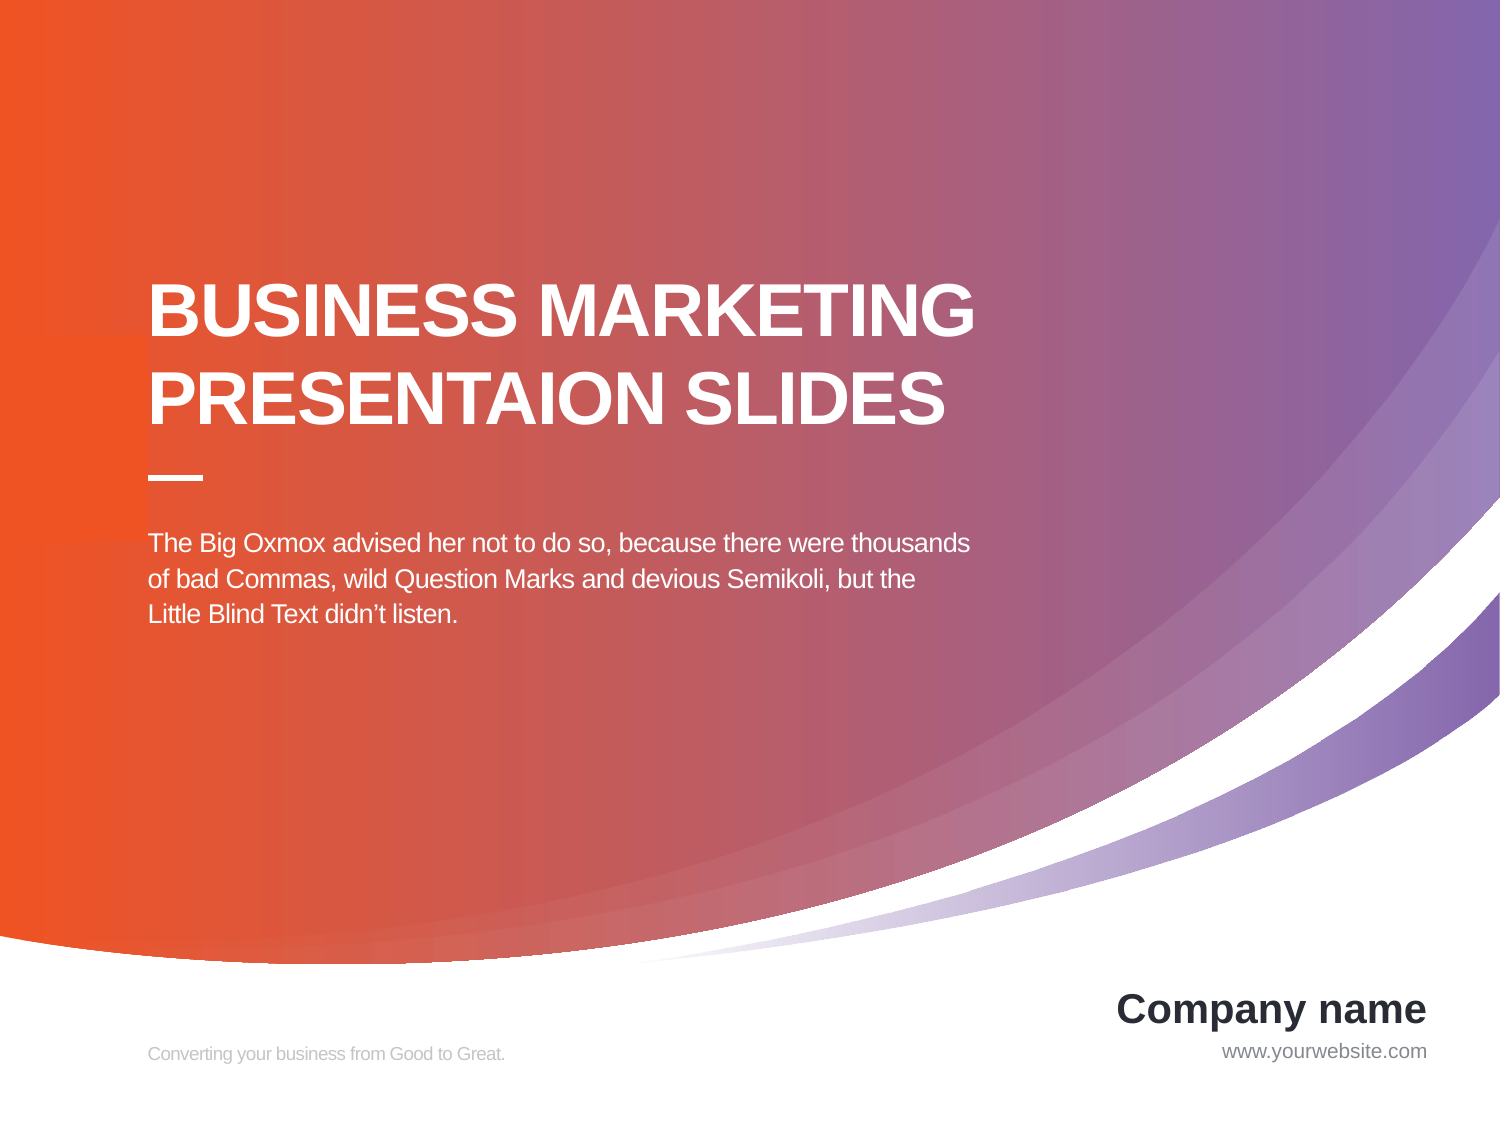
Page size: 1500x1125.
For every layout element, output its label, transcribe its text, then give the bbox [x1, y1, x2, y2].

title BUSINESS MARKETING PRESENTAION SLIDES [147, 148, 1262, 440]
list Company name [976, 939, 1428, 1033]
list www.yourwebsite.com [976, 1037, 1428, 1093]
subtitle The Big Oxmox advised her not to do so, because there were thousands of bad Commas, wild Question Marks and devious Semikoli, but the Little Blind Text didn’t listen. [147, 522, 1262, 795]
footer Converting your business from Good to Great. [147, 1012, 608, 1093]
